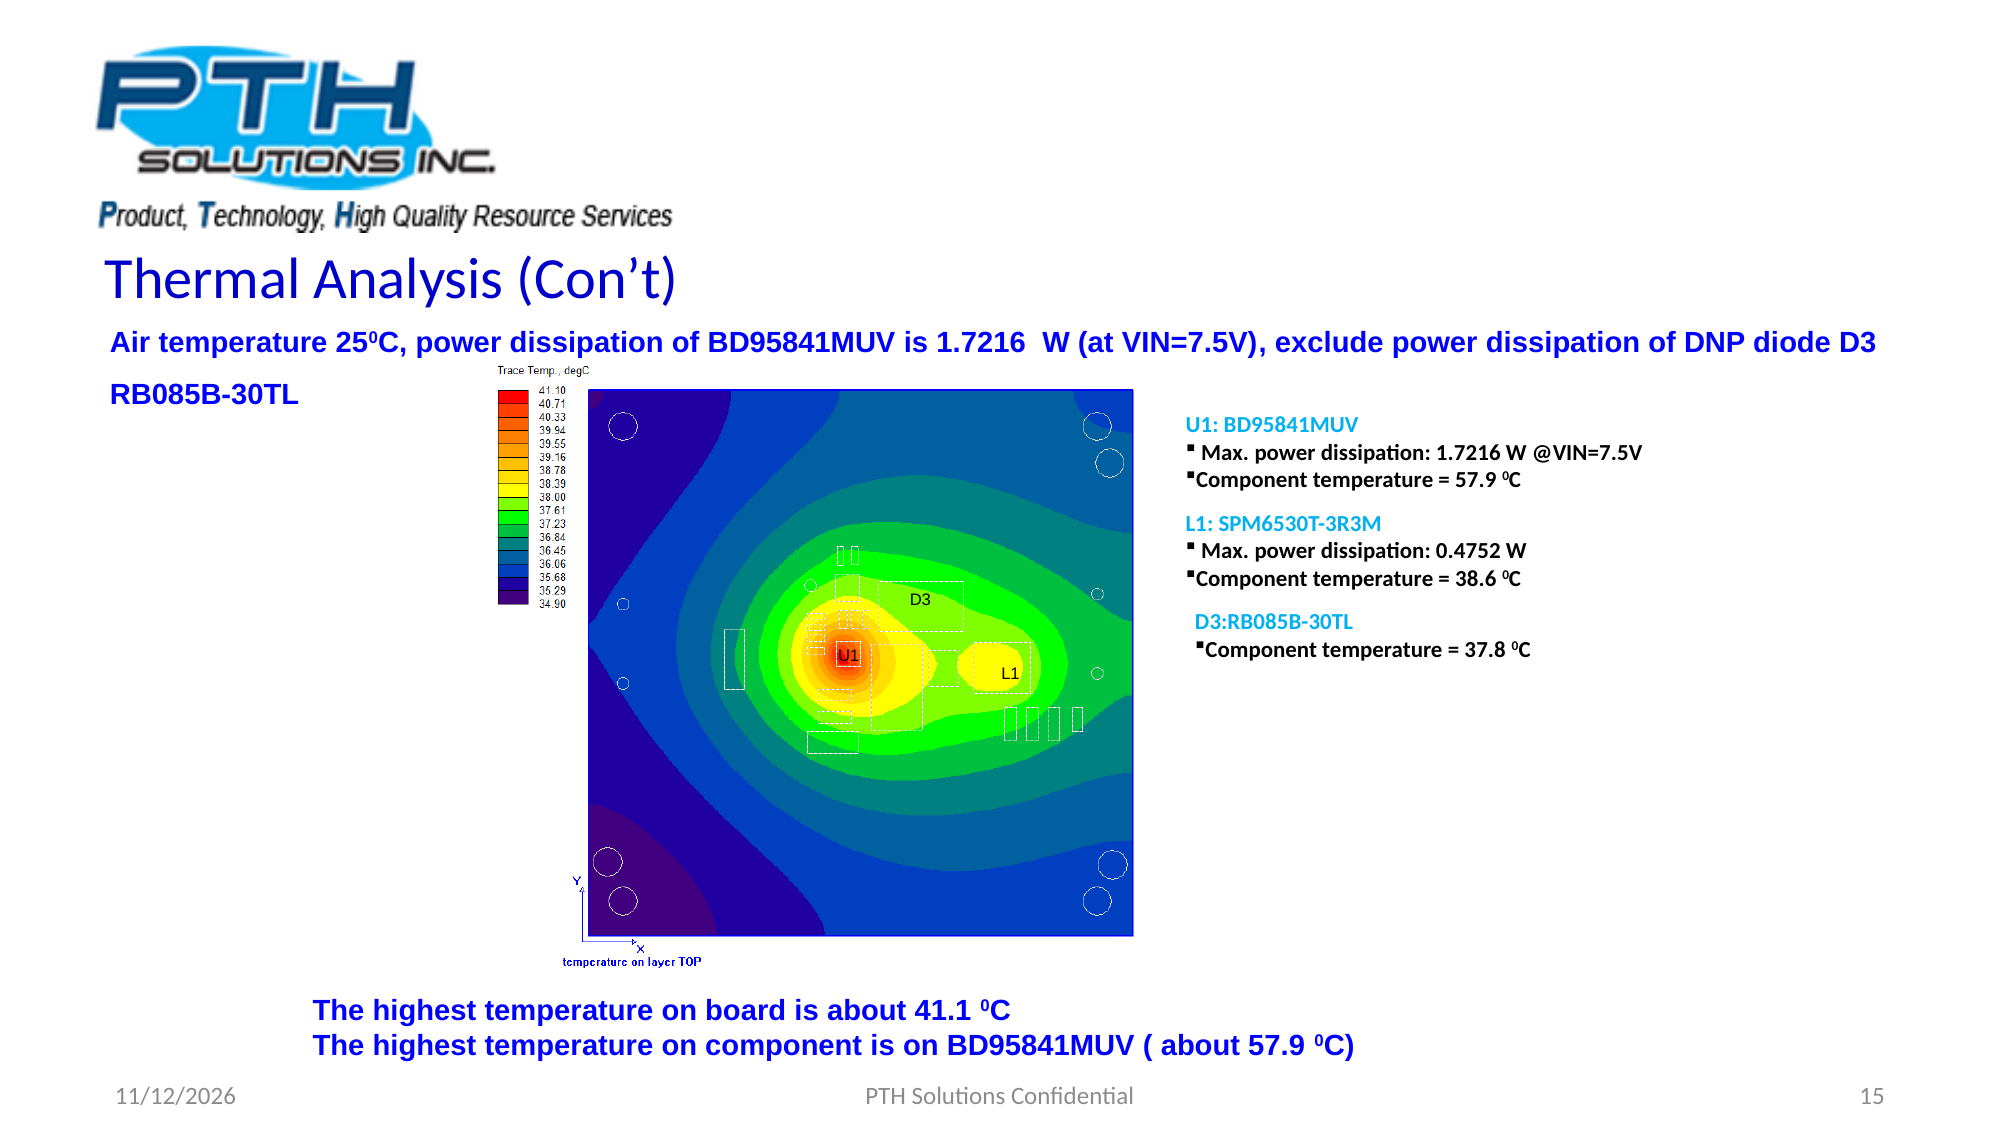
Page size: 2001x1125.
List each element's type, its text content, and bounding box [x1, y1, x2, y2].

slide_number 15 [1433, 1065, 1900, 1125]
footer PTH Solutions Confidential [683, 1066, 1317, 1125]
text_box The highest temperature on board is about 41.1 0C The highest temperature on component is on BD95841MUV ( about 57.9 0C) [119, 983, 1434, 1066]
text_box Thermal Analysis (Con’t) [90, 232, 858, 298]
picture [89, 44, 716, 233]
text_box U1: BD95841MUV Max. power dissipation: 1.7216 W @VIN=7.5V Component temperature = 57.9 0C [1170, 402, 1666, 500]
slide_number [99, 1065, 567, 1125]
text_box D3:RB085B-30TL Component temperature = 37.8 0C [1180, 599, 1666, 697]
text_box Air temperature 250C, power dissipation of BD95841MUV is 1.7216 W (at VIN=7.5V), exclude power dissipation of DNP diode D3 RB085B-30TL [1, 298, 1899, 893]
text_box L1: SPM6530T-3R3M Max. power dissipation: 0.4752 W Component temperature = 38.6 0C [1170, 500, 1561, 599]
picture [492, 363, 1144, 982]
